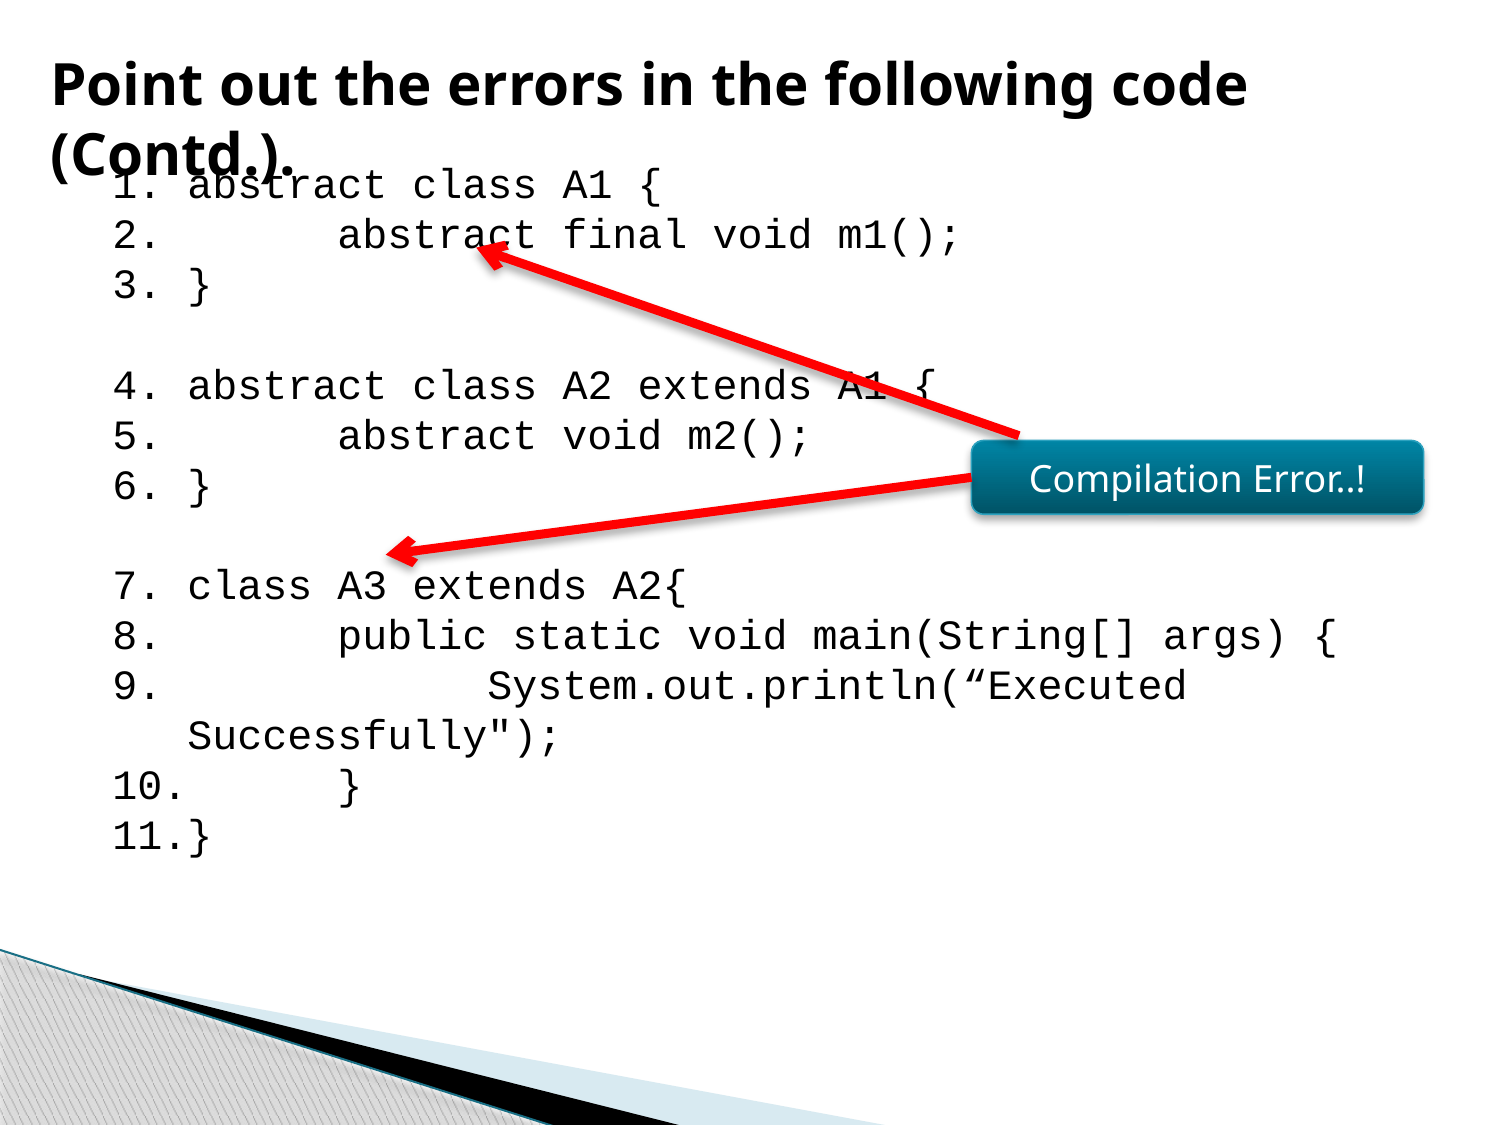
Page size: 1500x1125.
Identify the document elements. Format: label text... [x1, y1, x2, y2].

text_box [385, 477, 972, 555]
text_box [475, 247, 1020, 436]
text_box Compilation Error..! [970, 439, 1425, 516]
text_box Point out the errors in the following code (Contd.). [35, 39, 1500, 195]
text_box abstract class A1 { abstract final void m1(); } abstract class A2 extends A1 { abstract void m2(); } class A3 extends A2{ public static void main(String[] args) { System.out.println(“Executed Successfully"); } } [97, 149, 1400, 865]
